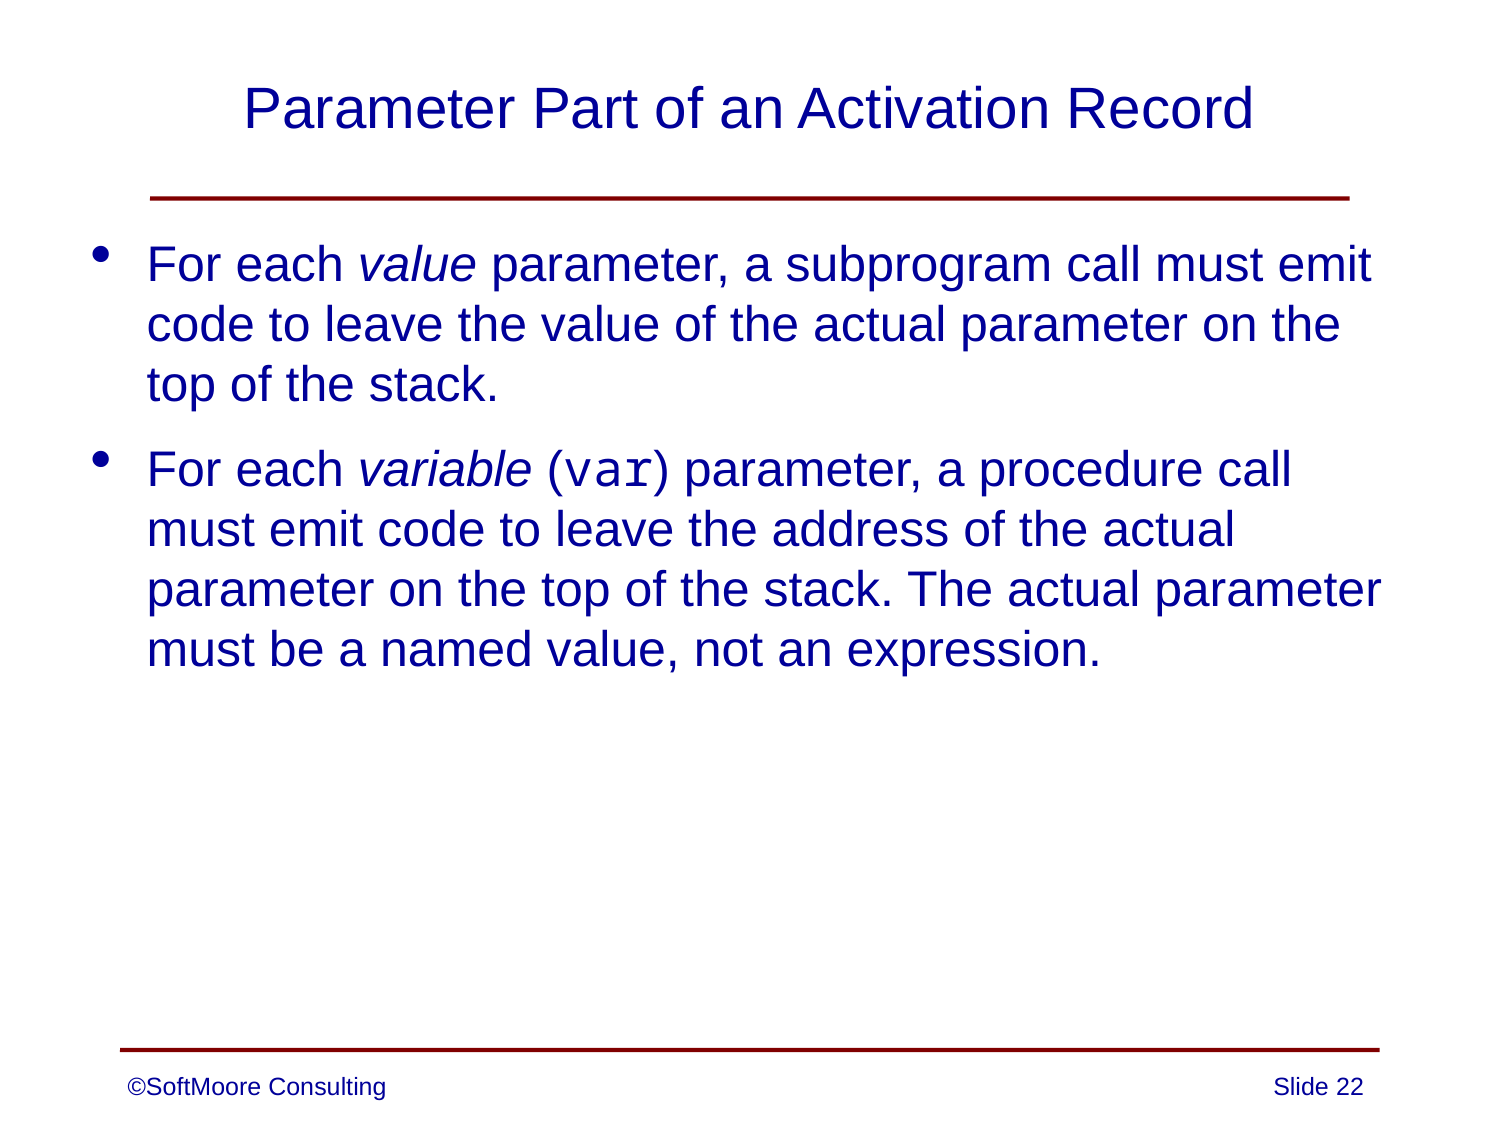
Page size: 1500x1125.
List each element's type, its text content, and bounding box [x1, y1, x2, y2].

slide_number Slide 22 [1078, 1061, 1380, 1109]
list For each value parameter, a subprogram call must emit code to leave the value of the actual parameter on the top of the stack. For each variable (var) parameter, a procedure call must emit code to leave the address of the actual parameter on the top of the stack. The actual parameter must be a named value, not an expression. [74, 223, 1425, 1034]
footer ©SoftMoore Consulting [111, 1061, 563, 1109]
title Parameter Part of an Activation Record [149, 22, 1350, 188]
